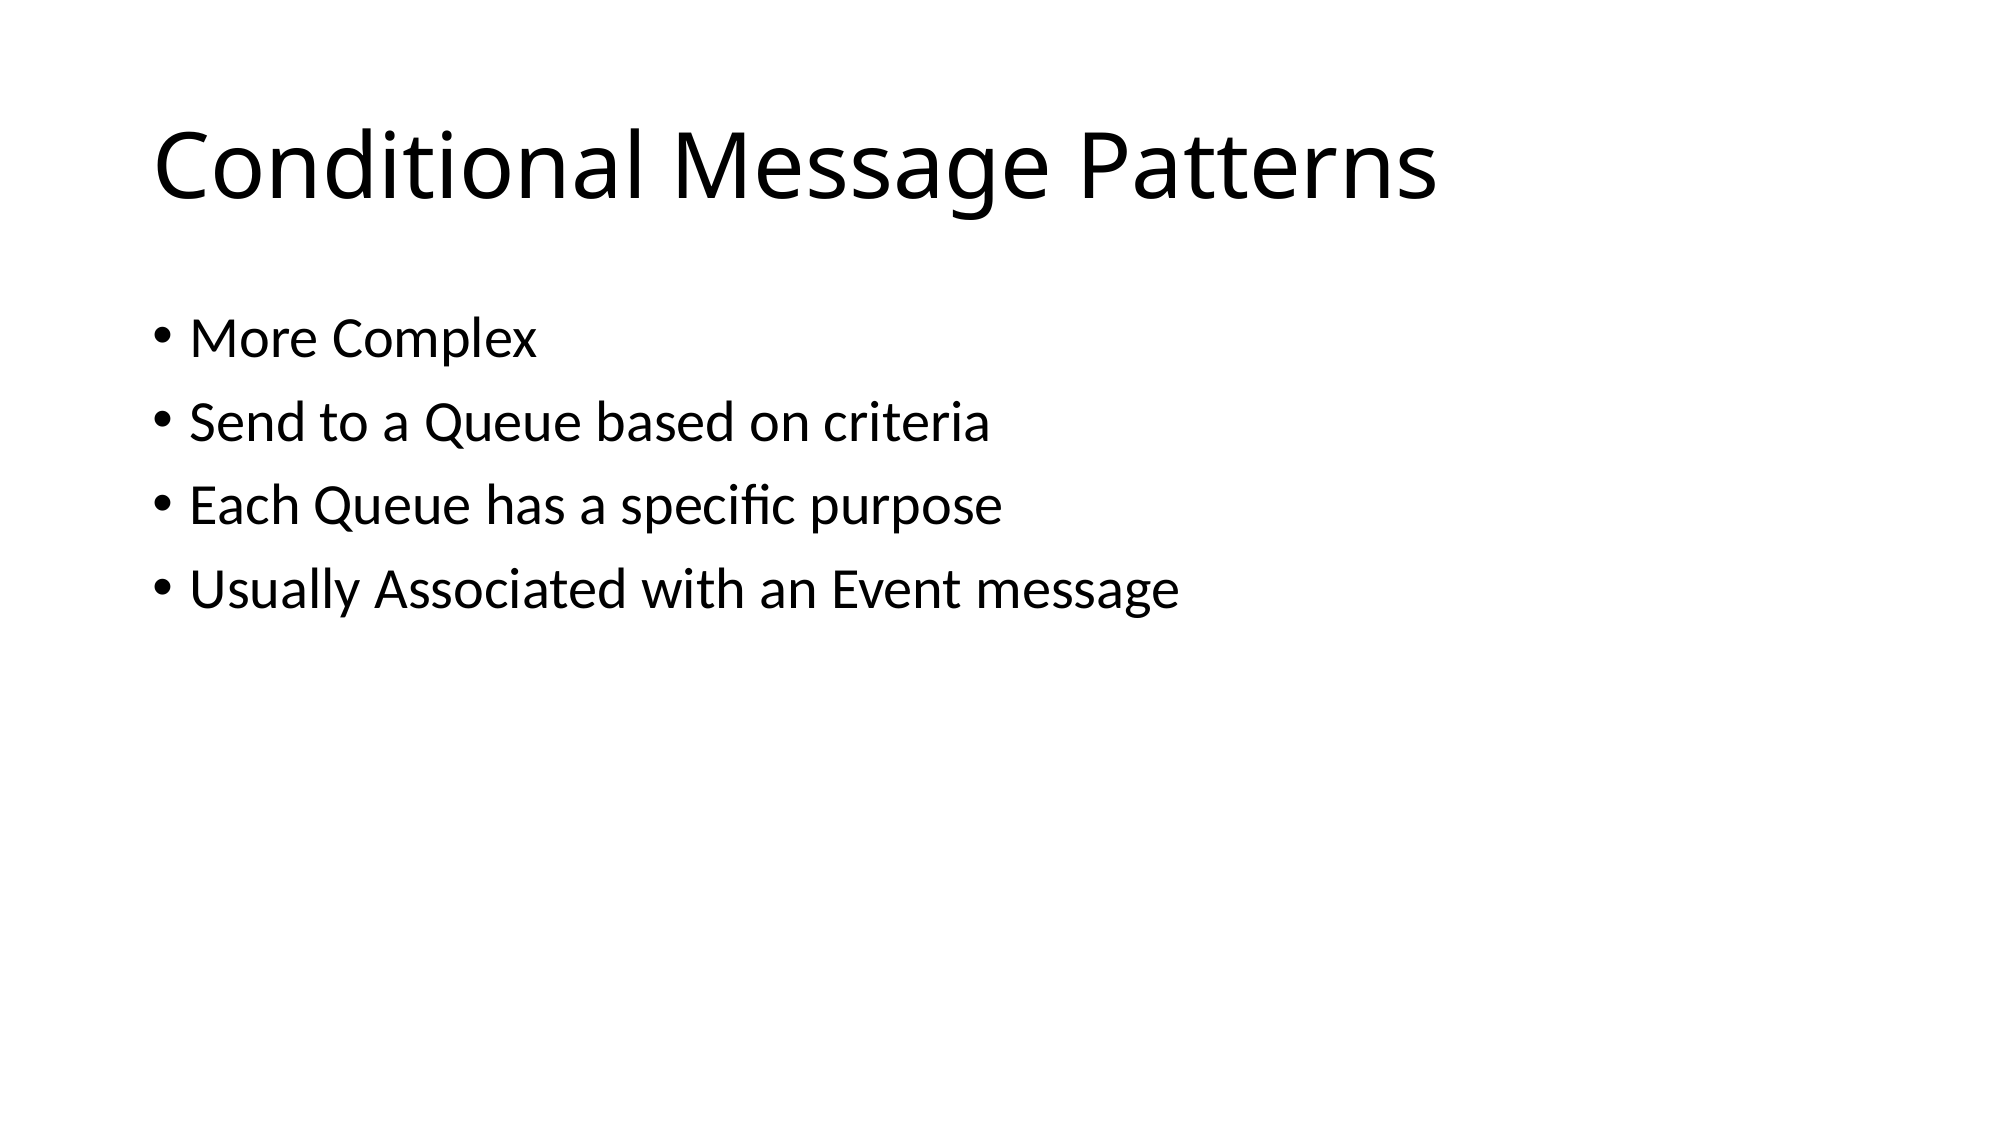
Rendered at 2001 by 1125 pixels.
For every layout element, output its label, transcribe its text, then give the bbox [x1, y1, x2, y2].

list More Complex Send to a Queue based on criteria Each Queue has a specific purpose Usually Associated with an Event message [137, 299, 1863, 1014]
title Conditional Message Patterns [137, 59, 1863, 278]
